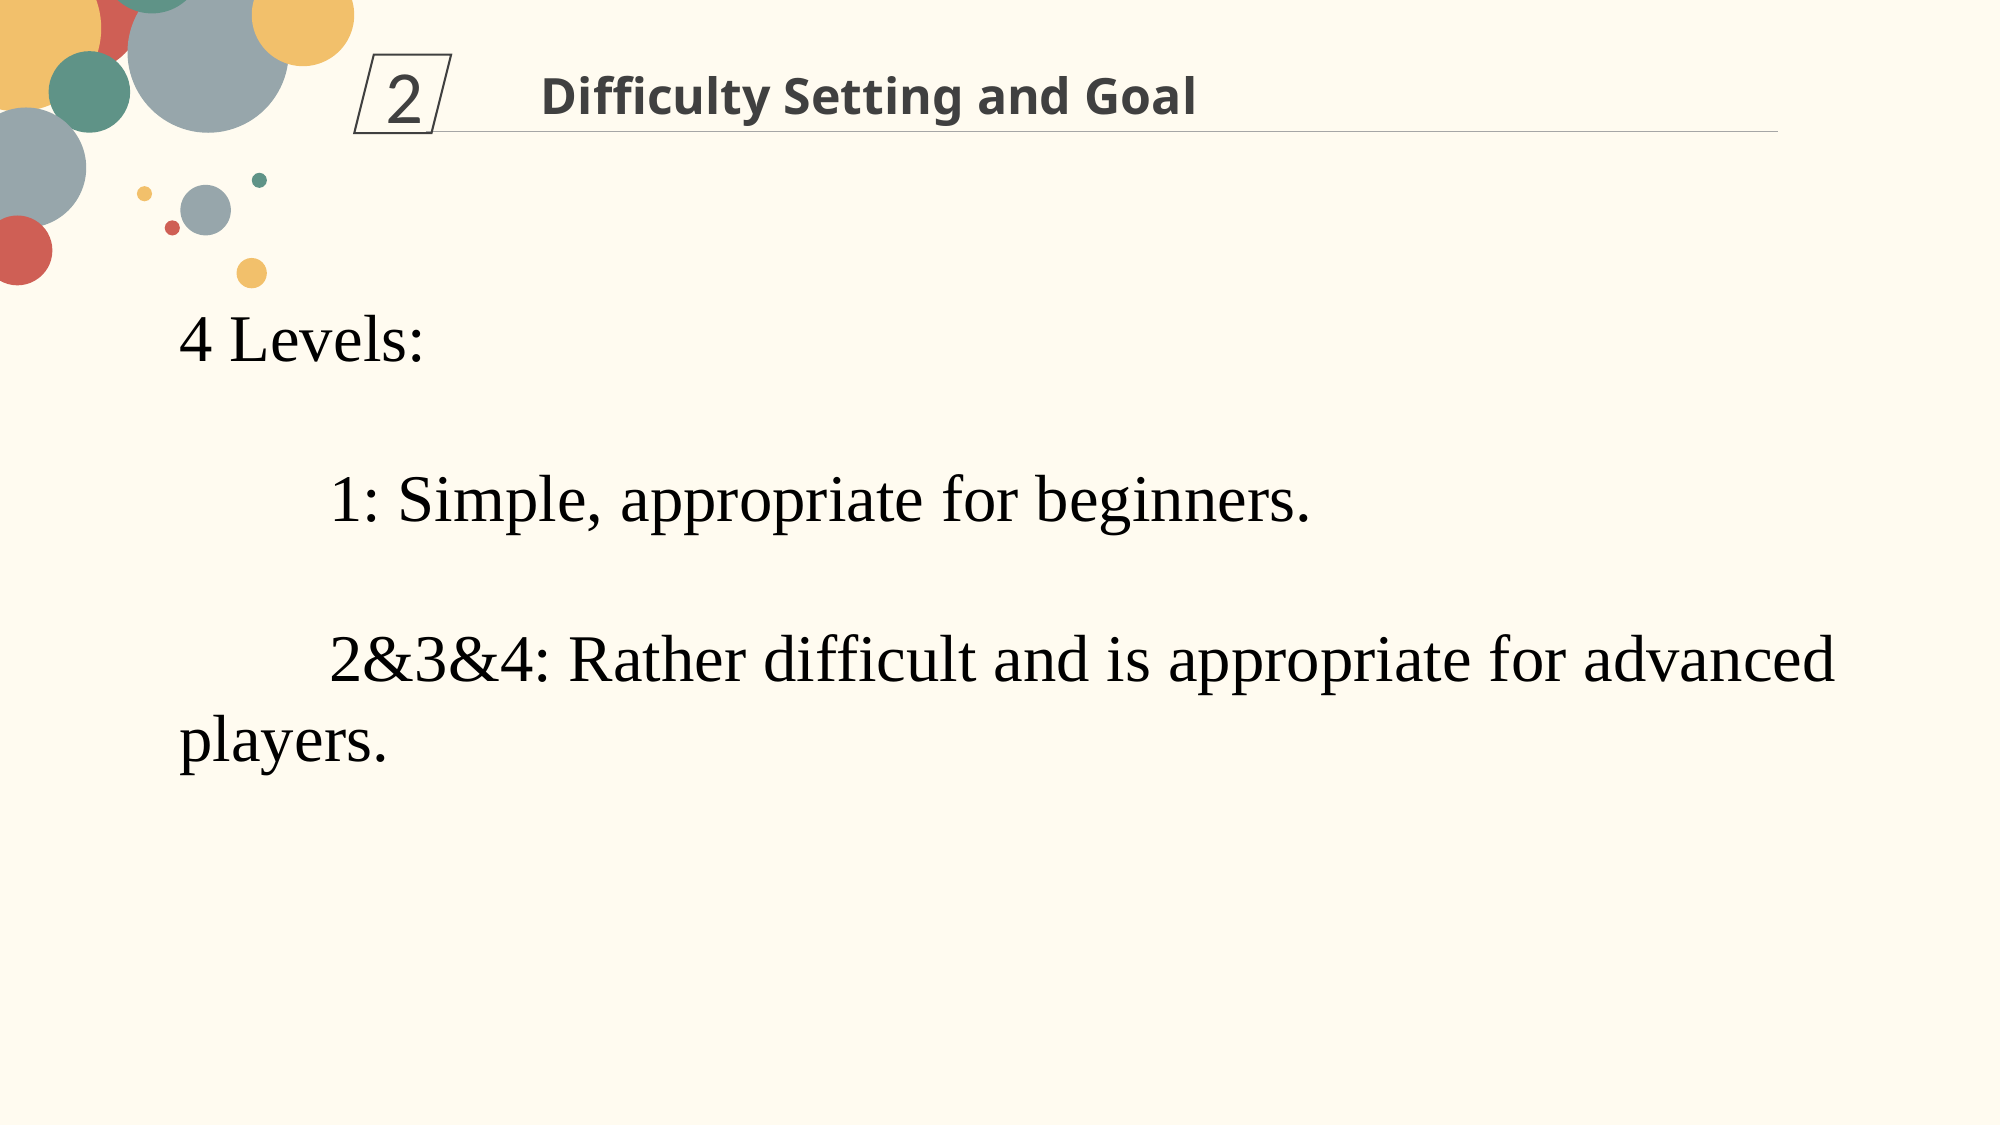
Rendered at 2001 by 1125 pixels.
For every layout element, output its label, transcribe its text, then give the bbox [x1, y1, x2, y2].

text_box 2 [355, 53, 453, 135]
text_box Difficulty Setting and Goal [526, 57, 1296, 131]
text_box 4 Levels: 1: Simple, appropriate for beginners. 2&3&4: Rather difficult and is appropriate for advanced players. [164, 287, 1984, 783]
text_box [0, 0, 355, 289]
